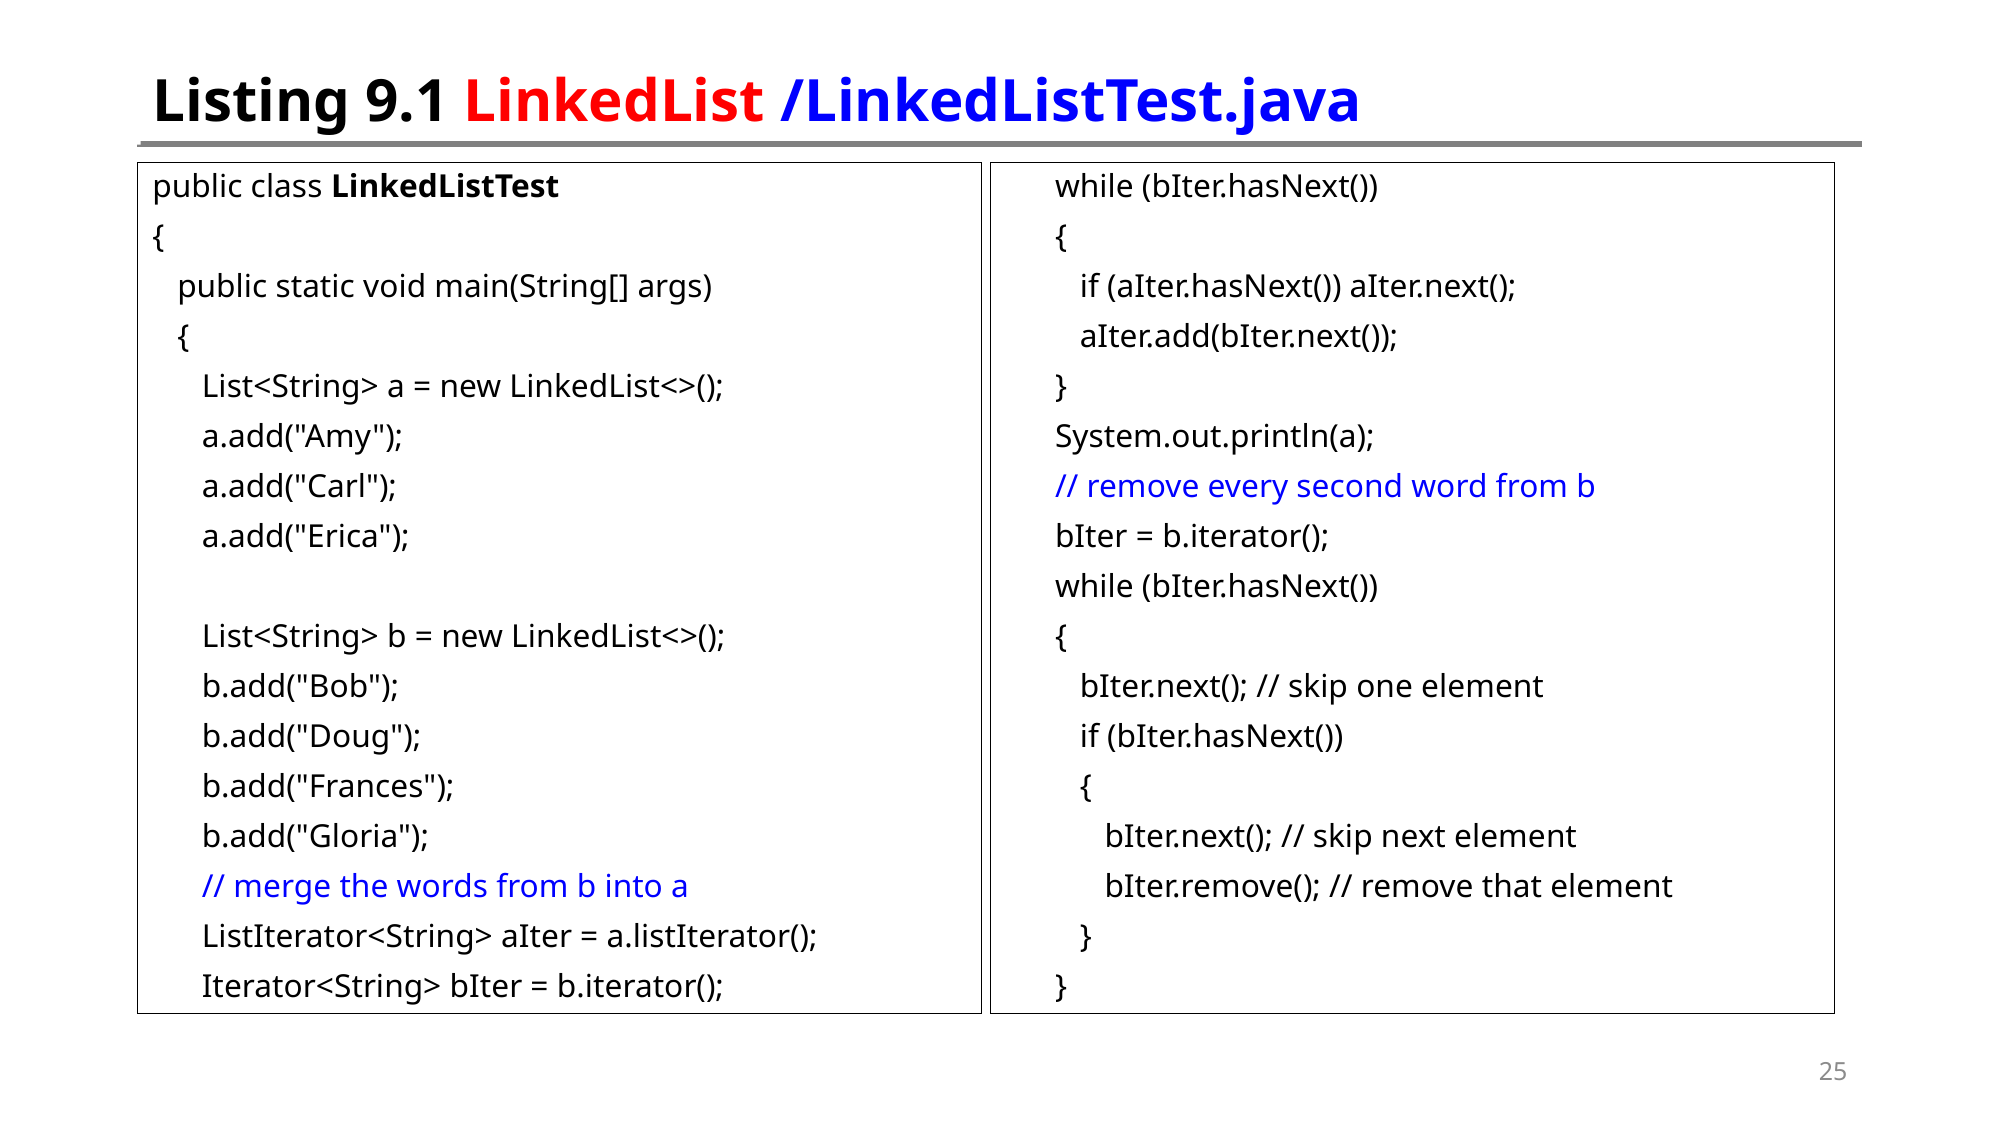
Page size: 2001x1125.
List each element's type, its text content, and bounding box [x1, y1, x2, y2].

slide_number 25 [1412, 1042, 1863, 1103]
text_box while (bIter.hasNext()) { if (aIter.hasNext()) aIter.next(); aIter.add(bIter.next()); } System.out.println(a); // remove every second word from b bIter = b.iterator(); while (bIter.hasNext()) { bIter.next(); // skip one element if (bIter.hasNext()) { bIter.next(); // skip next element bIter.remove(); // remove that element } } [990, 162, 1835, 1014]
title Listing 9.1 LinkedList /LinkedListTest.java [137, 59, 1863, 145]
list public class LinkedListTest { public static void main(String[] args) { List<String> a = new LinkedList<>(); a.add("Amy"); a.add("Carl"); a.add("Erica"); List<String> b = new LinkedList<>(); b.add("Bob"); b.add("Doug"); b.add("Frances"); b.add("Gloria"); // merge the words from b into a ListIterator<String> aIter = a.listIterator(); Iterator<String> bIter = b.iterator(); [137, 162, 982, 1014]
